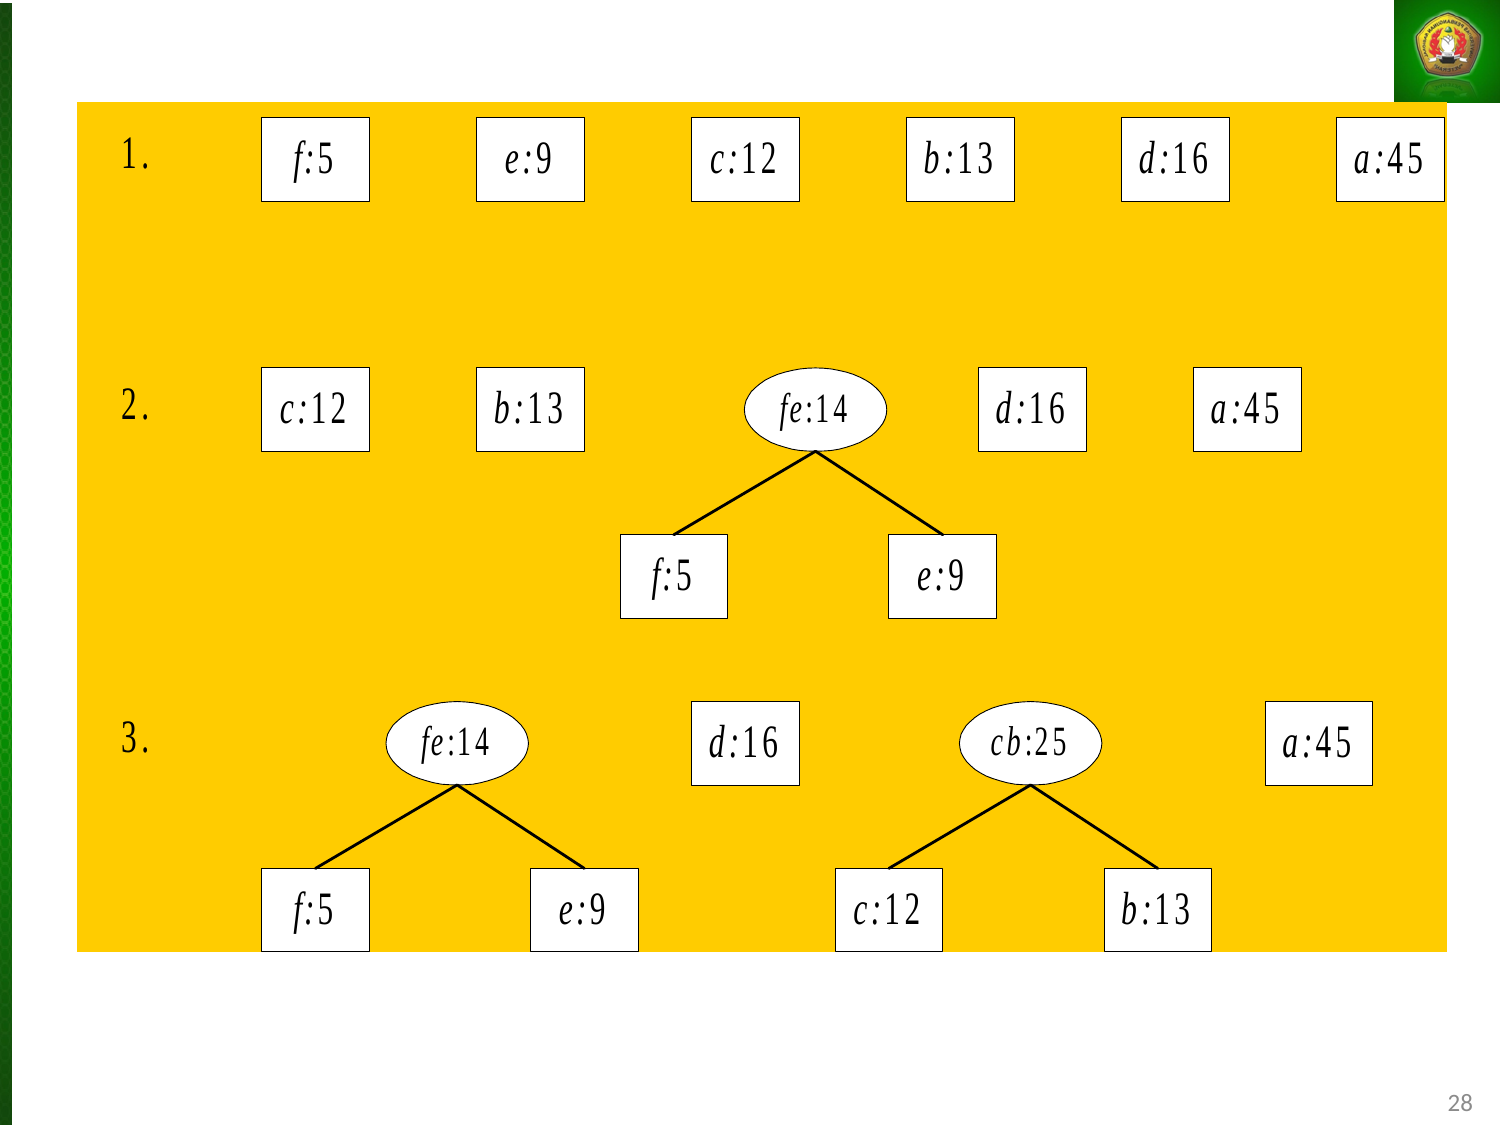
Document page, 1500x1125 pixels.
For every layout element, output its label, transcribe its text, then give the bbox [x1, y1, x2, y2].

picture [0, 3, 12, 1125]
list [76, 101, 1448, 953]
slide_number 28 [1148, 1078, 1489, 1125]
picture [1394, 0, 1500, 103]
